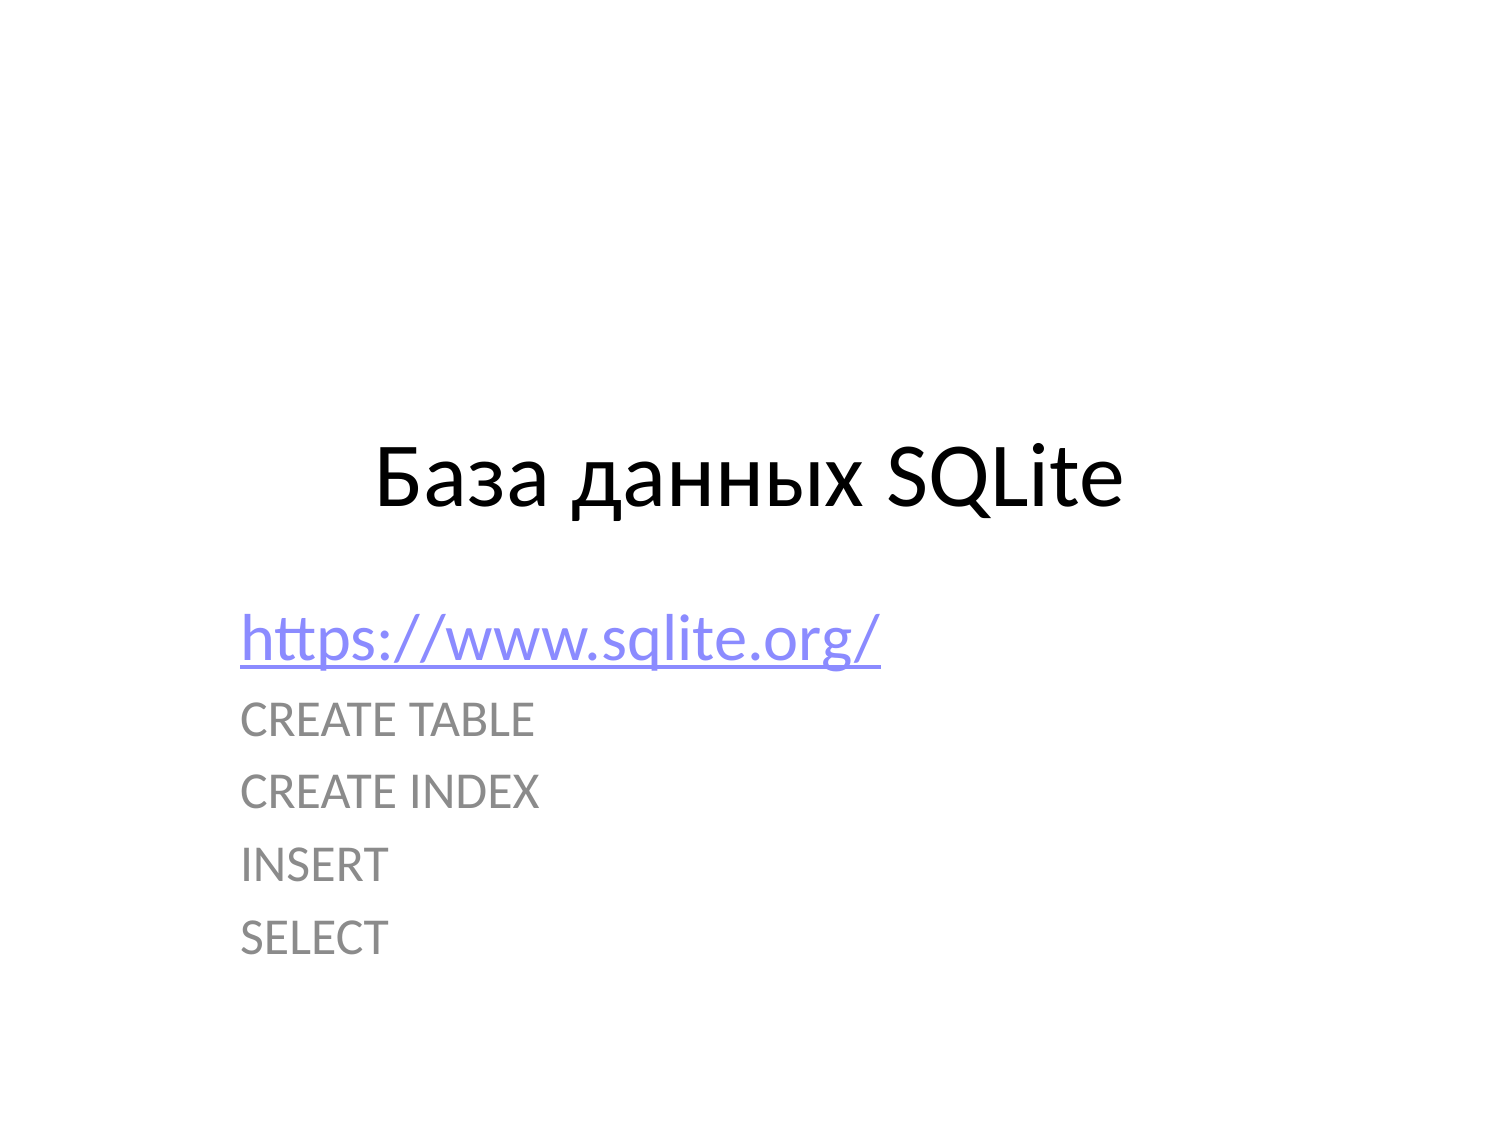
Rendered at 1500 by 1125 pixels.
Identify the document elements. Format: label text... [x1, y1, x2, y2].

subtitle https://www.sqlite.org/ CREATE TABLE CREATE INDEX INSERT SELECT [225, 586, 1275, 976]
title База данных SQLite [112, 349, 1388, 591]
